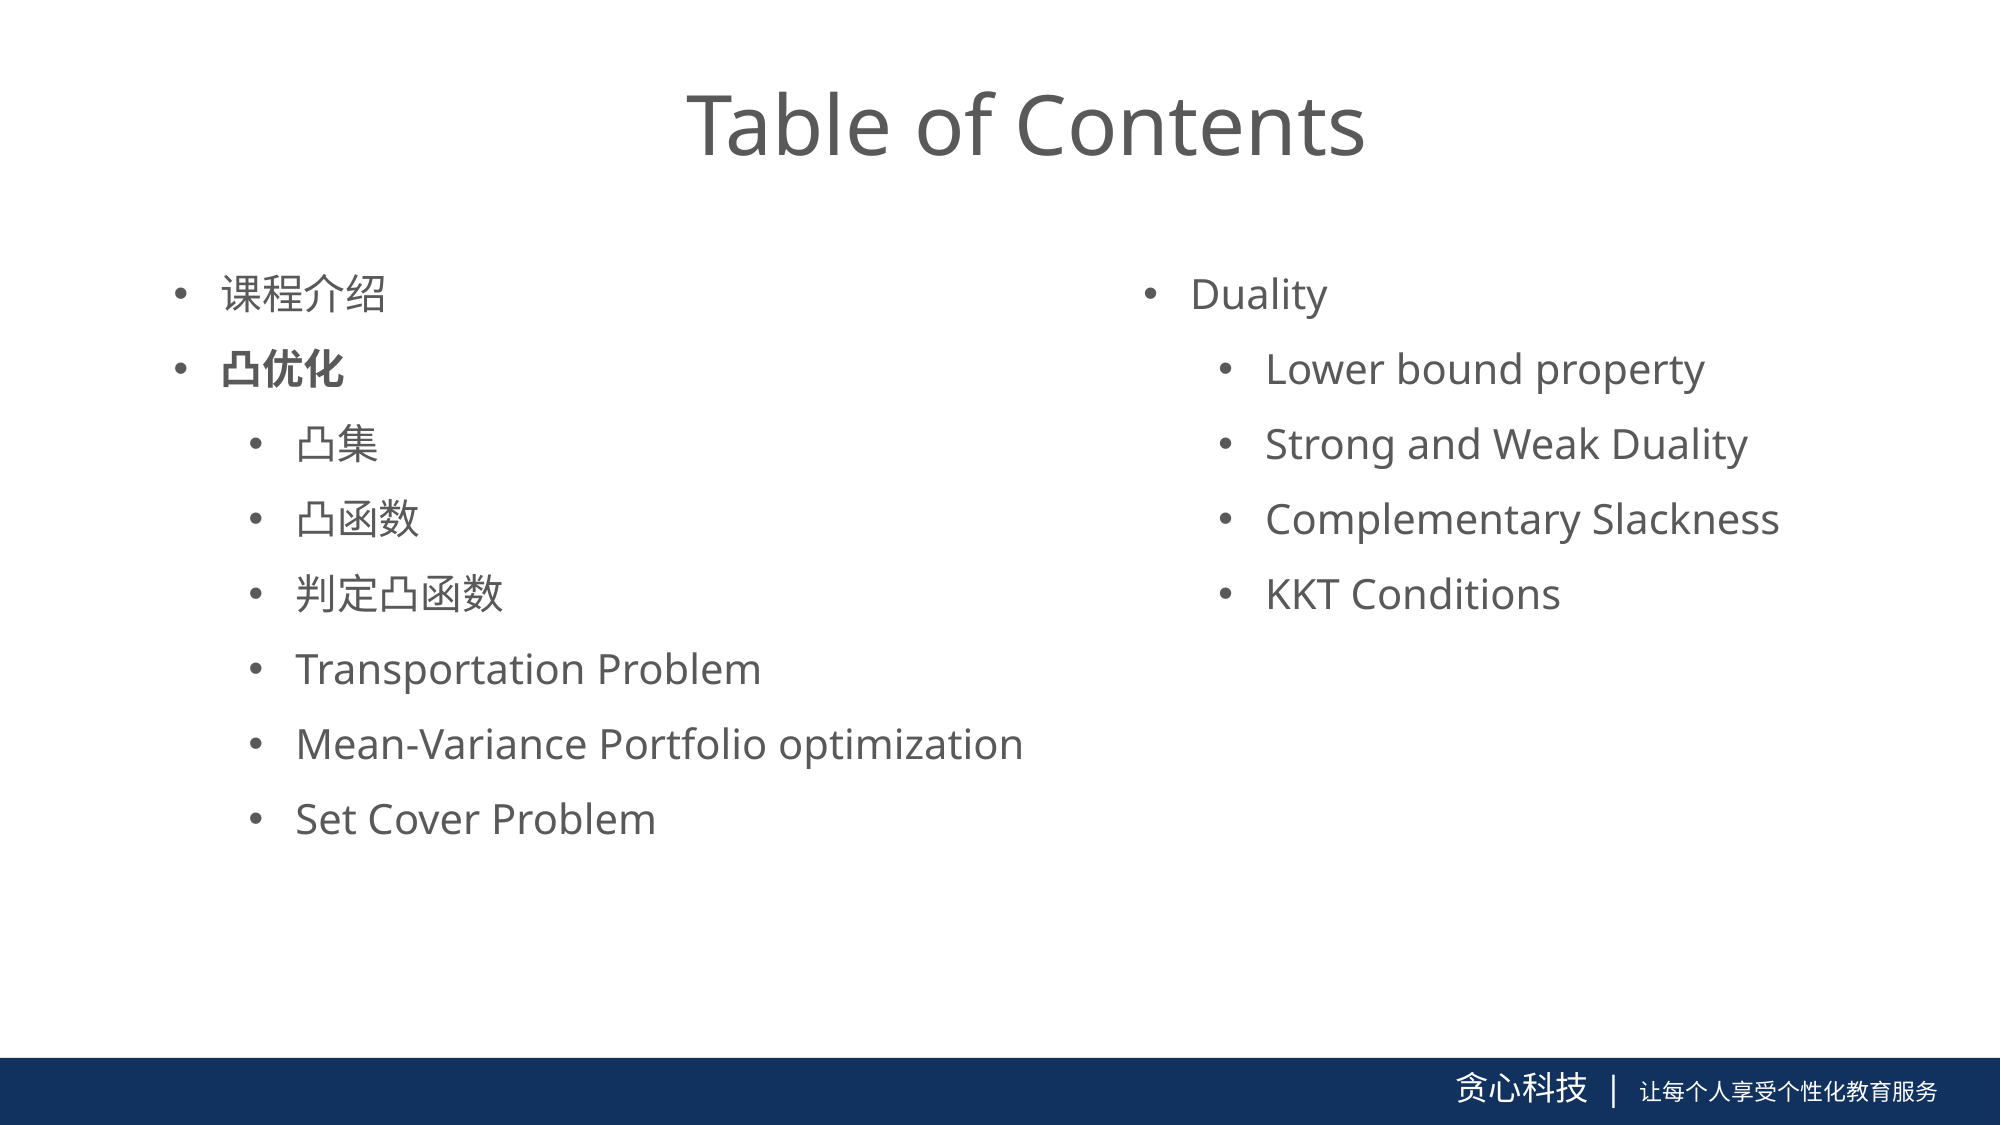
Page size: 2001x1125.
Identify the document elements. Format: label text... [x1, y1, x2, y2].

text_box 课程介绍 凸优化 凸集 凸函数 判定凸函数 Transportation Problem Mean-Variance Portfolio optimization Set Cover Problem [158, 235, 1092, 926]
text_box Duality Lower bound property Strong and Weak Duality Complementary Slackness KKT Conditions [1128, 235, 2000, 626]
text_box Table of Contents [309, 64, 1745, 180]
